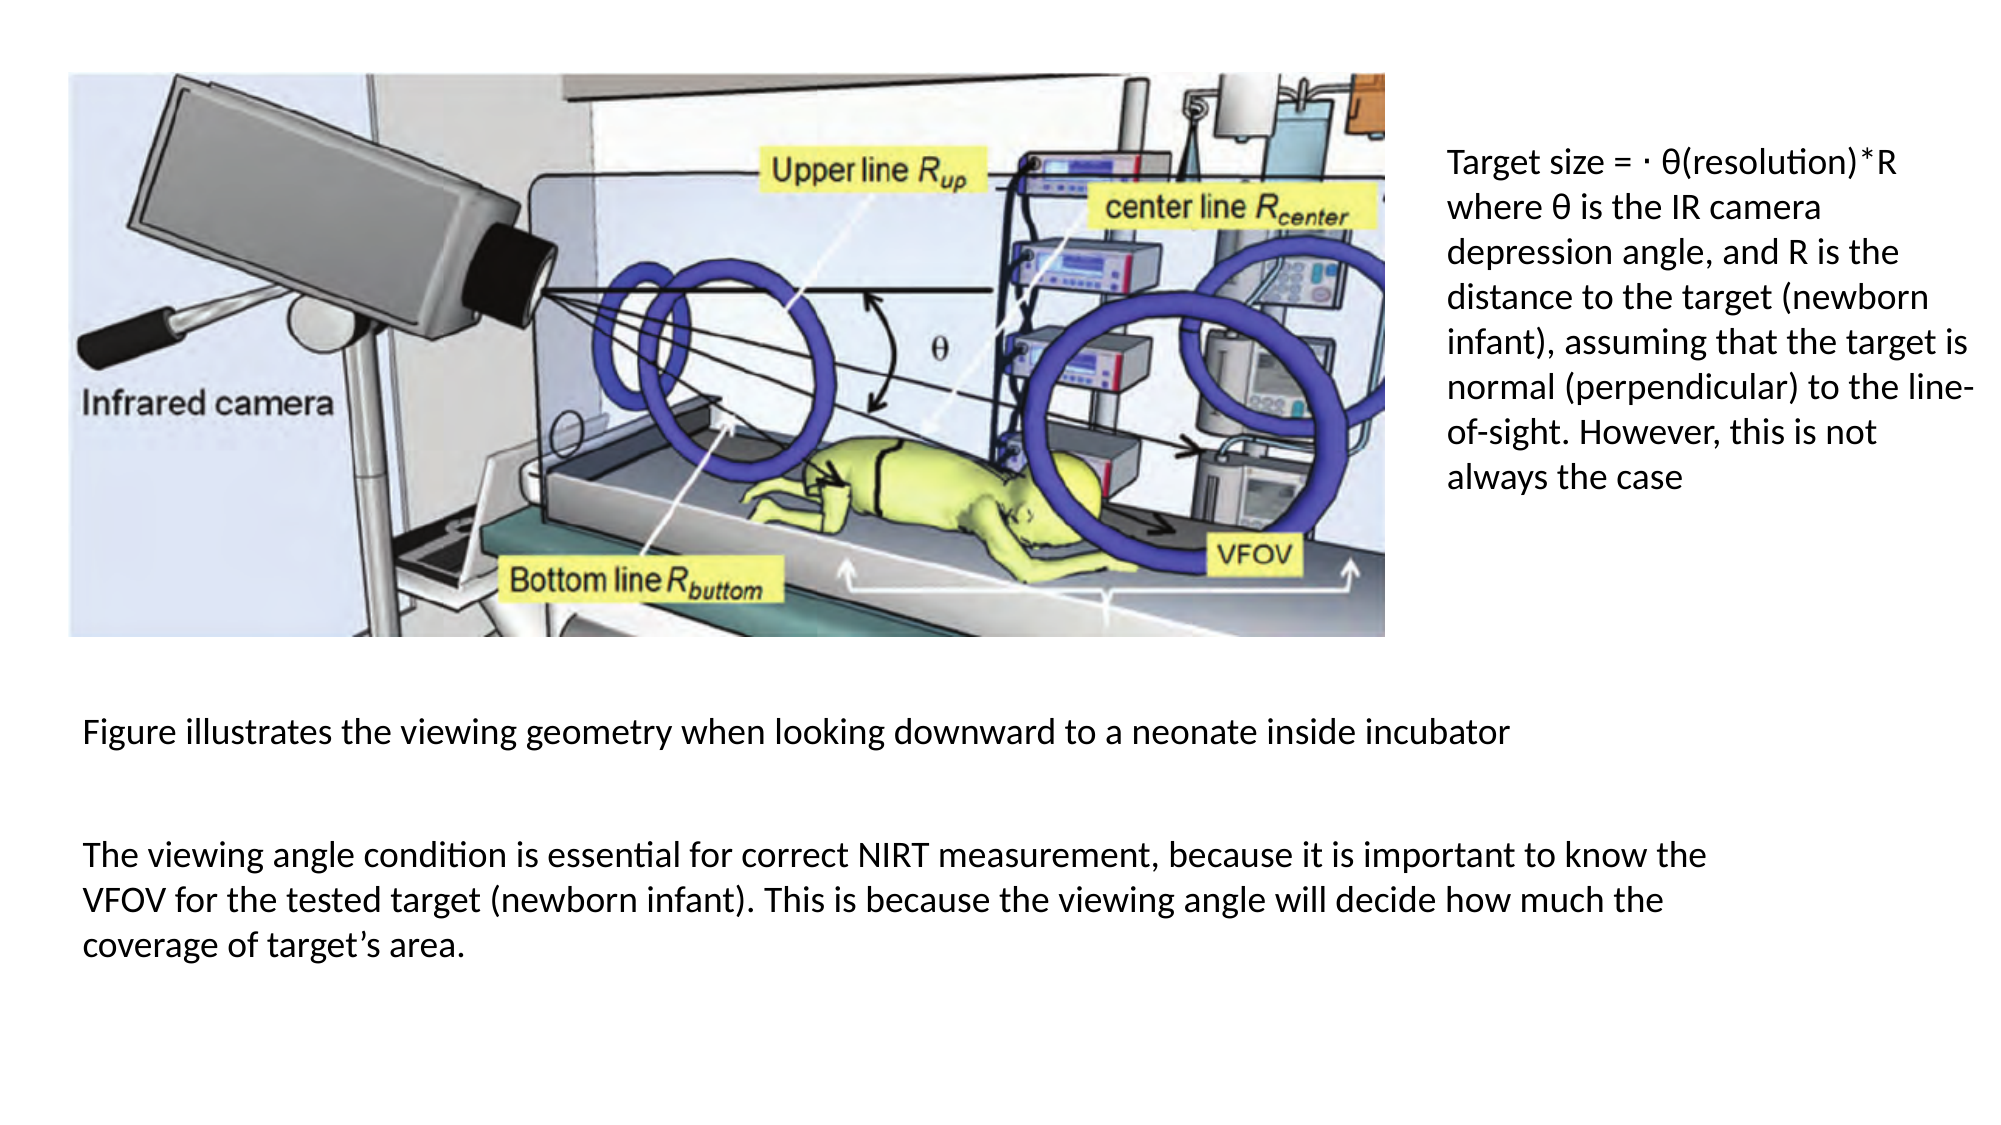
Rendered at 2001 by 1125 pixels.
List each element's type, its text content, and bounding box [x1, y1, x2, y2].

text_box The viewing angle condition is essential for correct NIRT measurement, because it is important to know the VFOV for the tested target (newborn infant). This is because the viewing angle will decide how much the coverage of target’s area. [67, 822, 1800, 972]
text_box Figure illustrates the viewing geometry when looking downward to a neonate inside incubator [67, 699, 1750, 759]
picture [67, 72, 1385, 637]
text_box Target size = ⋅ θ(resolution)*R where θ is the IR camera depression angle, and R is the distance to the target (newborn infant), assuming that the target is normal (perpendicular) to the line-of-sight. However, this is not always the case [1432, 129, 2000, 505]
